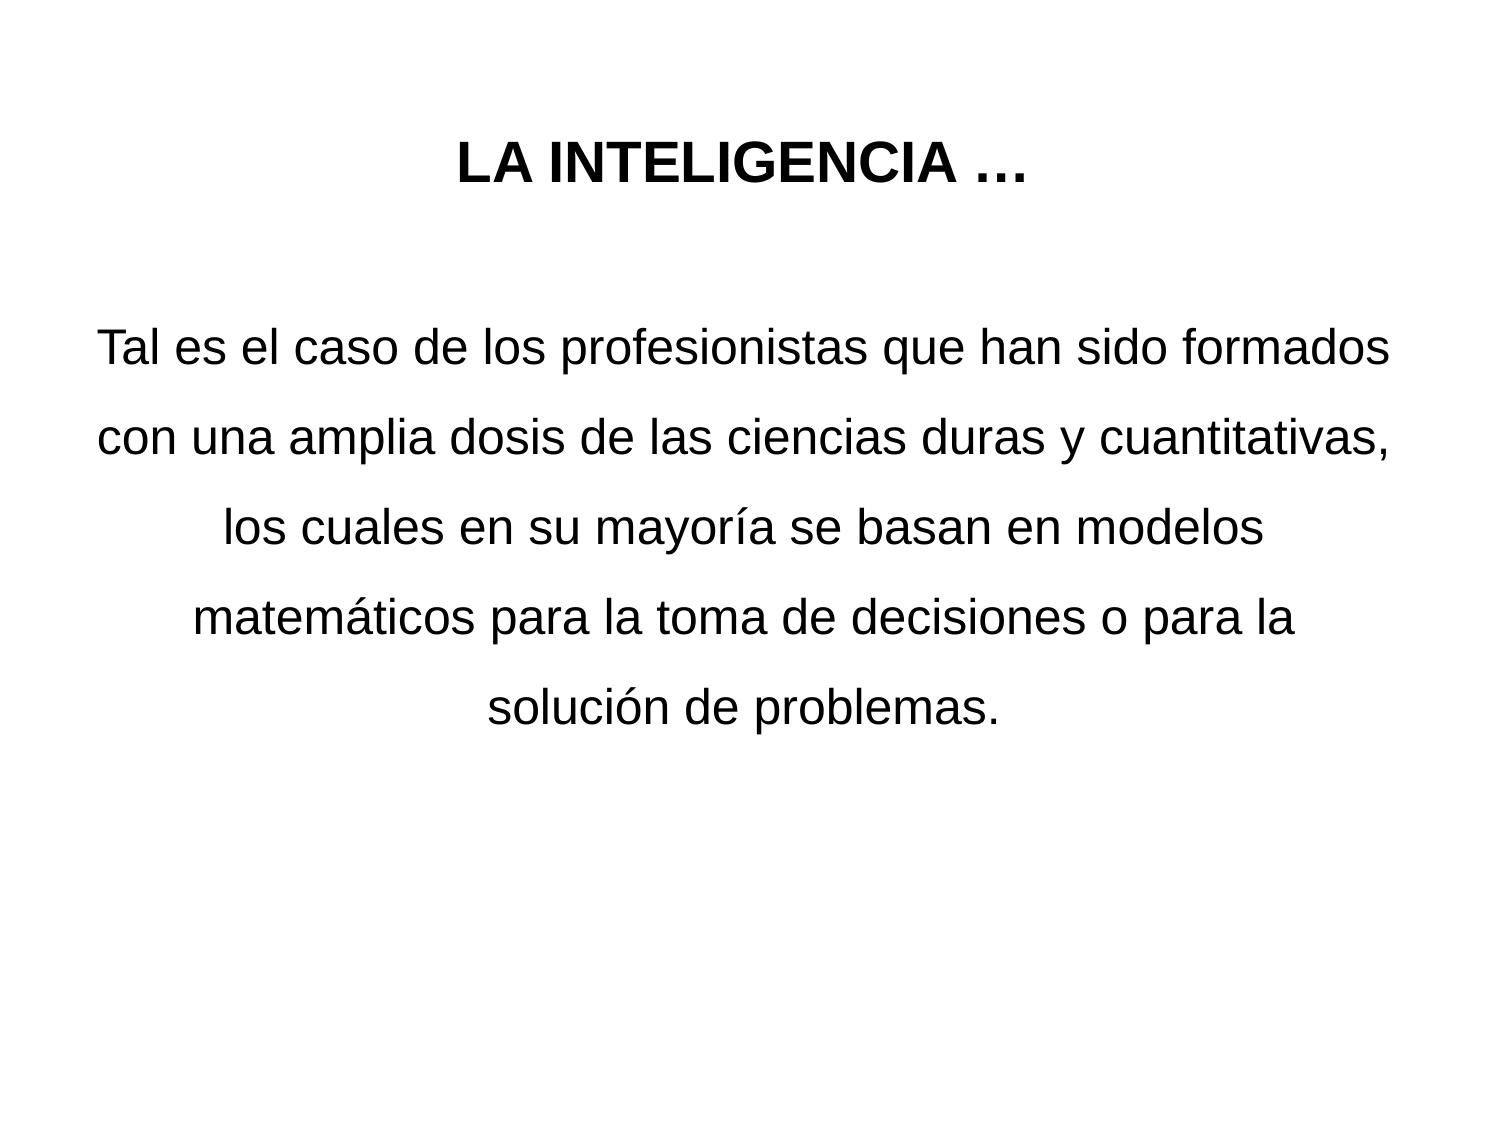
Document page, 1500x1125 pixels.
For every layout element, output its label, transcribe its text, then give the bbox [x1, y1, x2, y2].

text_box LA INTELIGENCIA … Tal es el caso de los profesionistas que han sido formados con una amplia dosis de las ciencias duras y cuantitativas, los cuales en su mayoría se basan en modelos matemáticos para la toma de decisiones o para la solución de problemas. [81, 82, 1407, 742]
